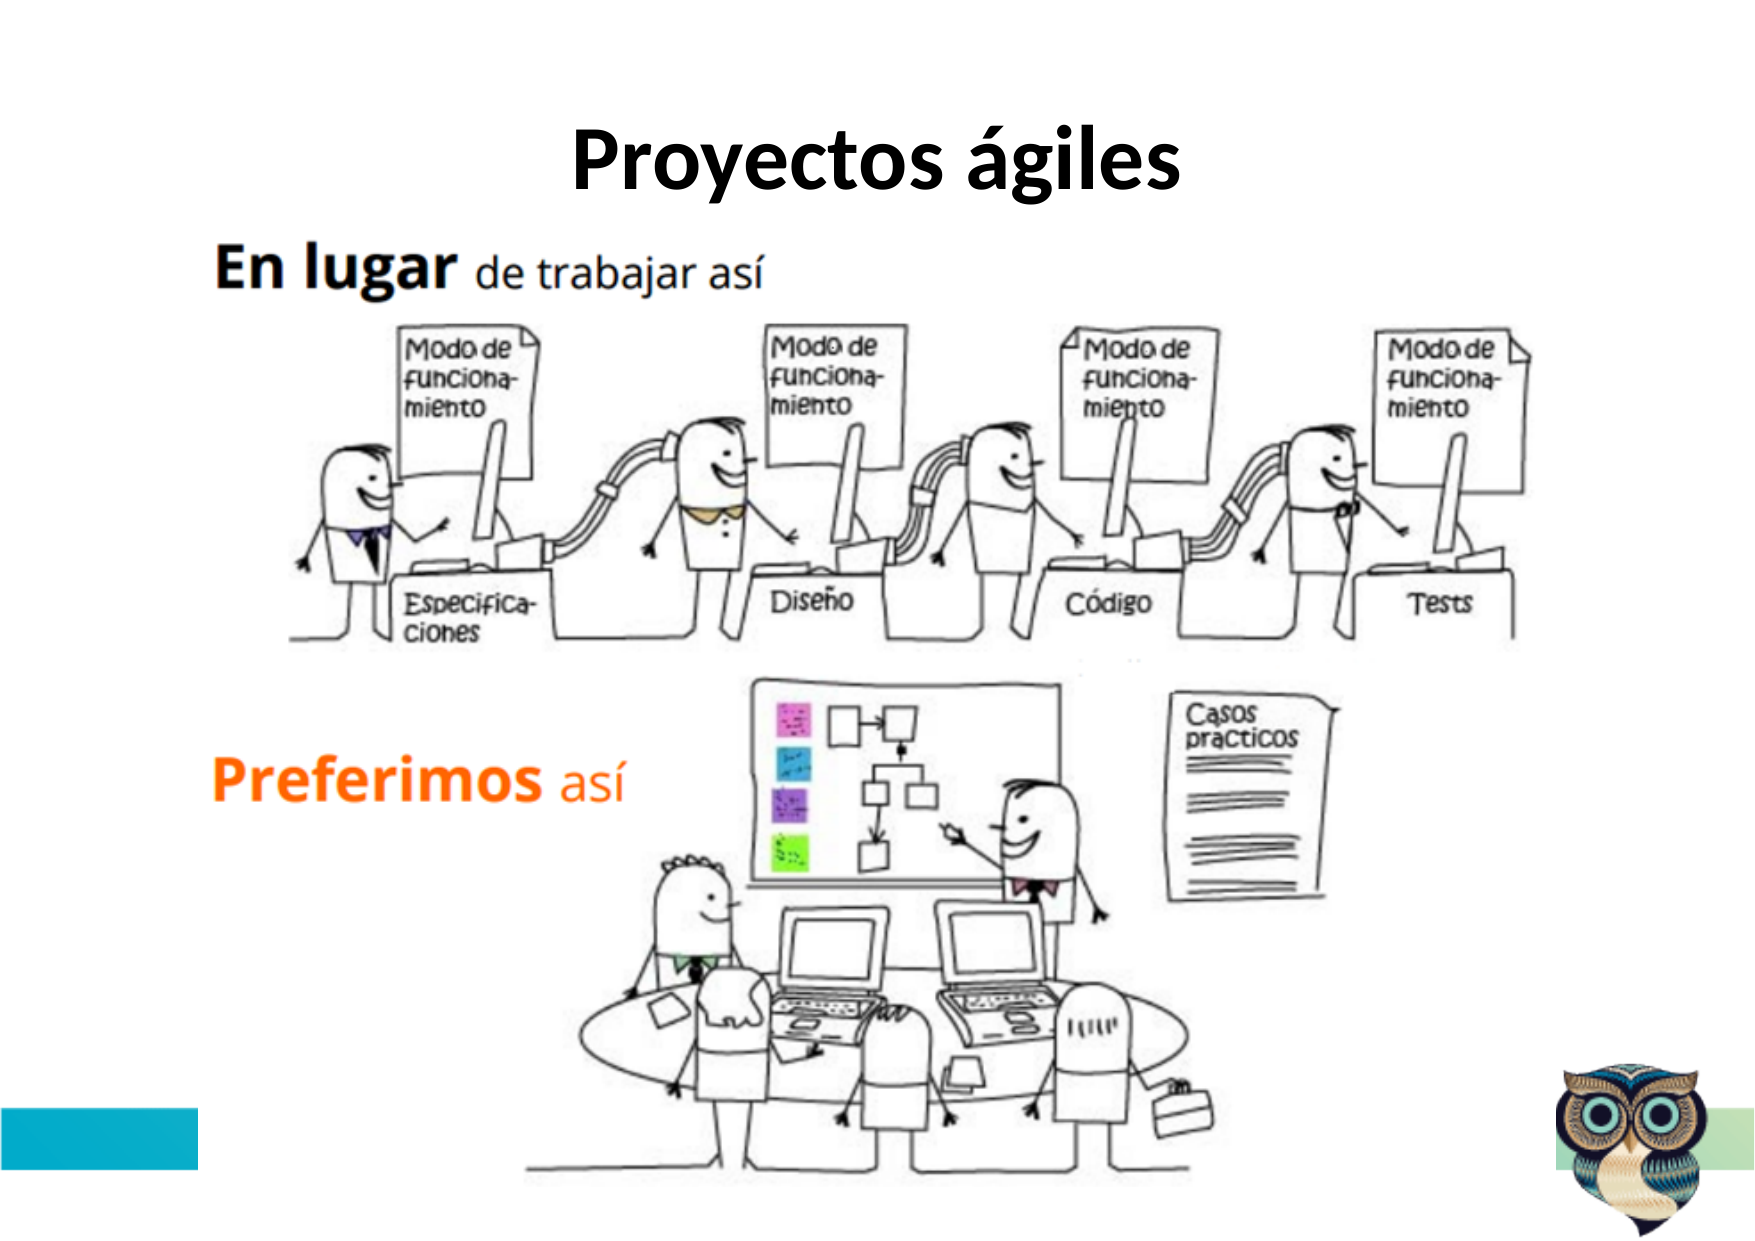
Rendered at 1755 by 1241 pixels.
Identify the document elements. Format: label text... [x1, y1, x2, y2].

picture [0, 234, 1755, 1241]
title Proyectos ágiles [87, 49, 1667, 257]
